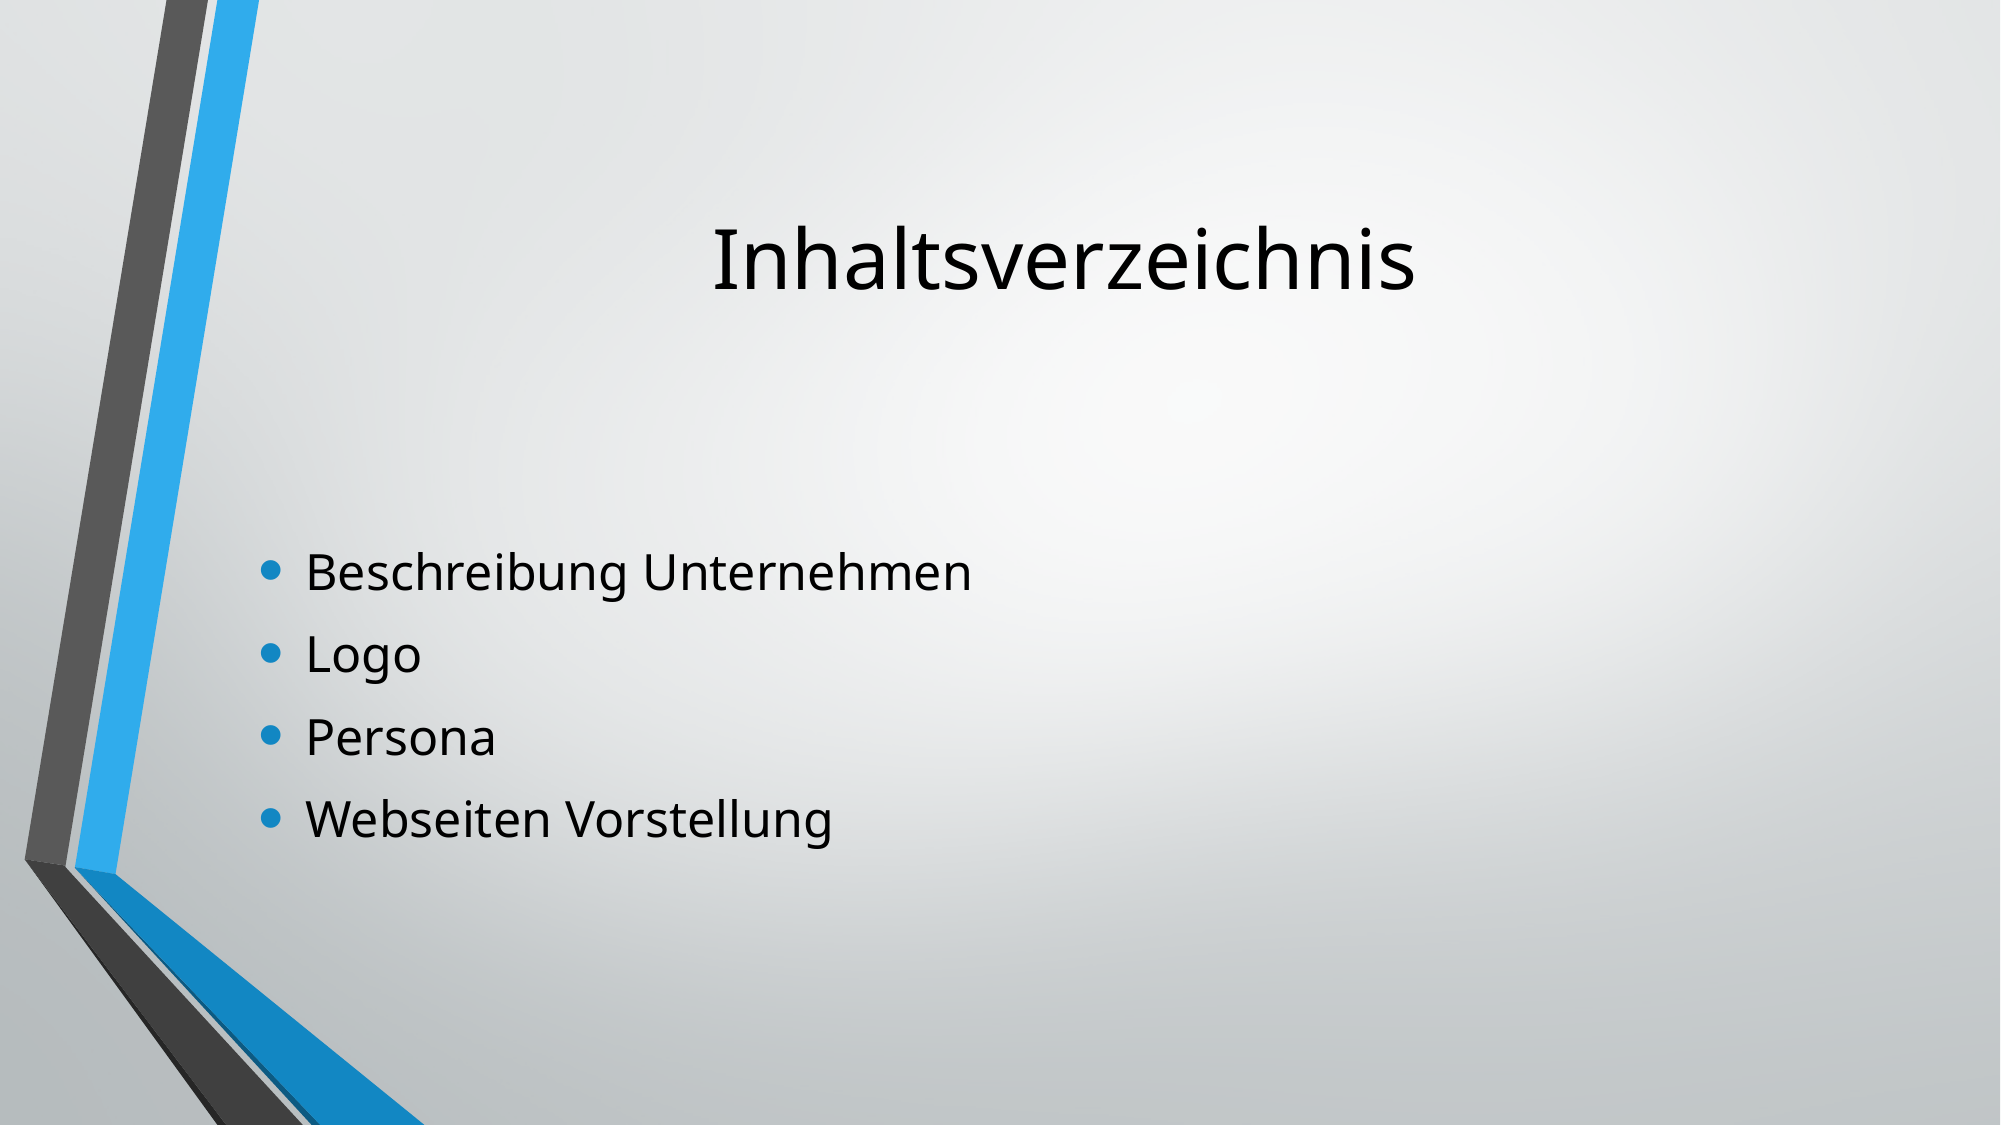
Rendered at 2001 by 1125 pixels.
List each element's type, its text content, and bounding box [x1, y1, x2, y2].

list Beschreibung Unternehmen Logo Persona Webseiten Vorstellung [243, 437, 1887, 950]
title Inhaltsverzeichnis [243, 112, 1887, 400]
